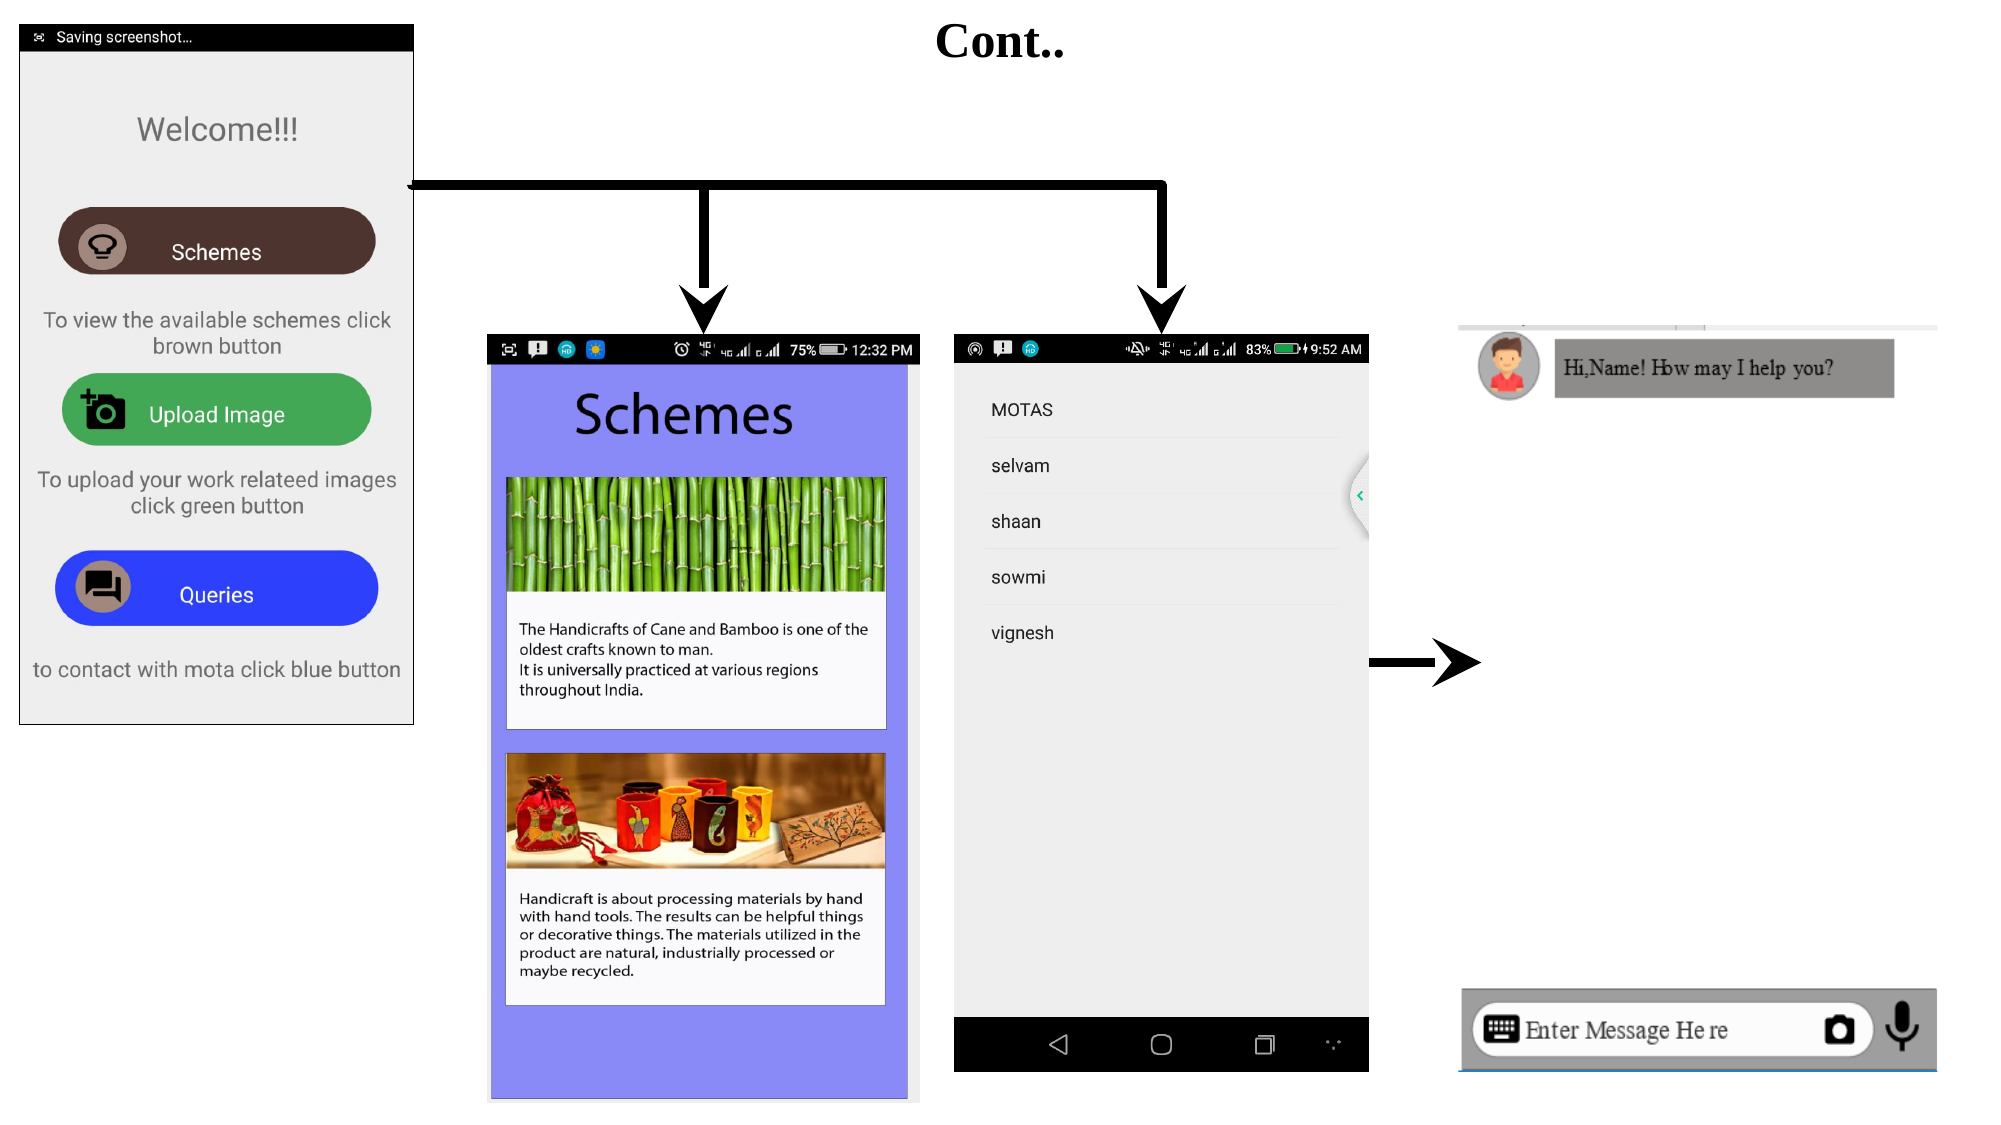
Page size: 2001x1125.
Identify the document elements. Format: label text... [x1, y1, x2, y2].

picture [953, 333, 1370, 1072]
picture [19, 24, 414, 726]
text_box Cont.. [249, 0, 1750, 188]
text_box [411, 184, 1162, 335]
picture [487, 335, 920, 1103]
picture [1457, 324, 1938, 1072]
